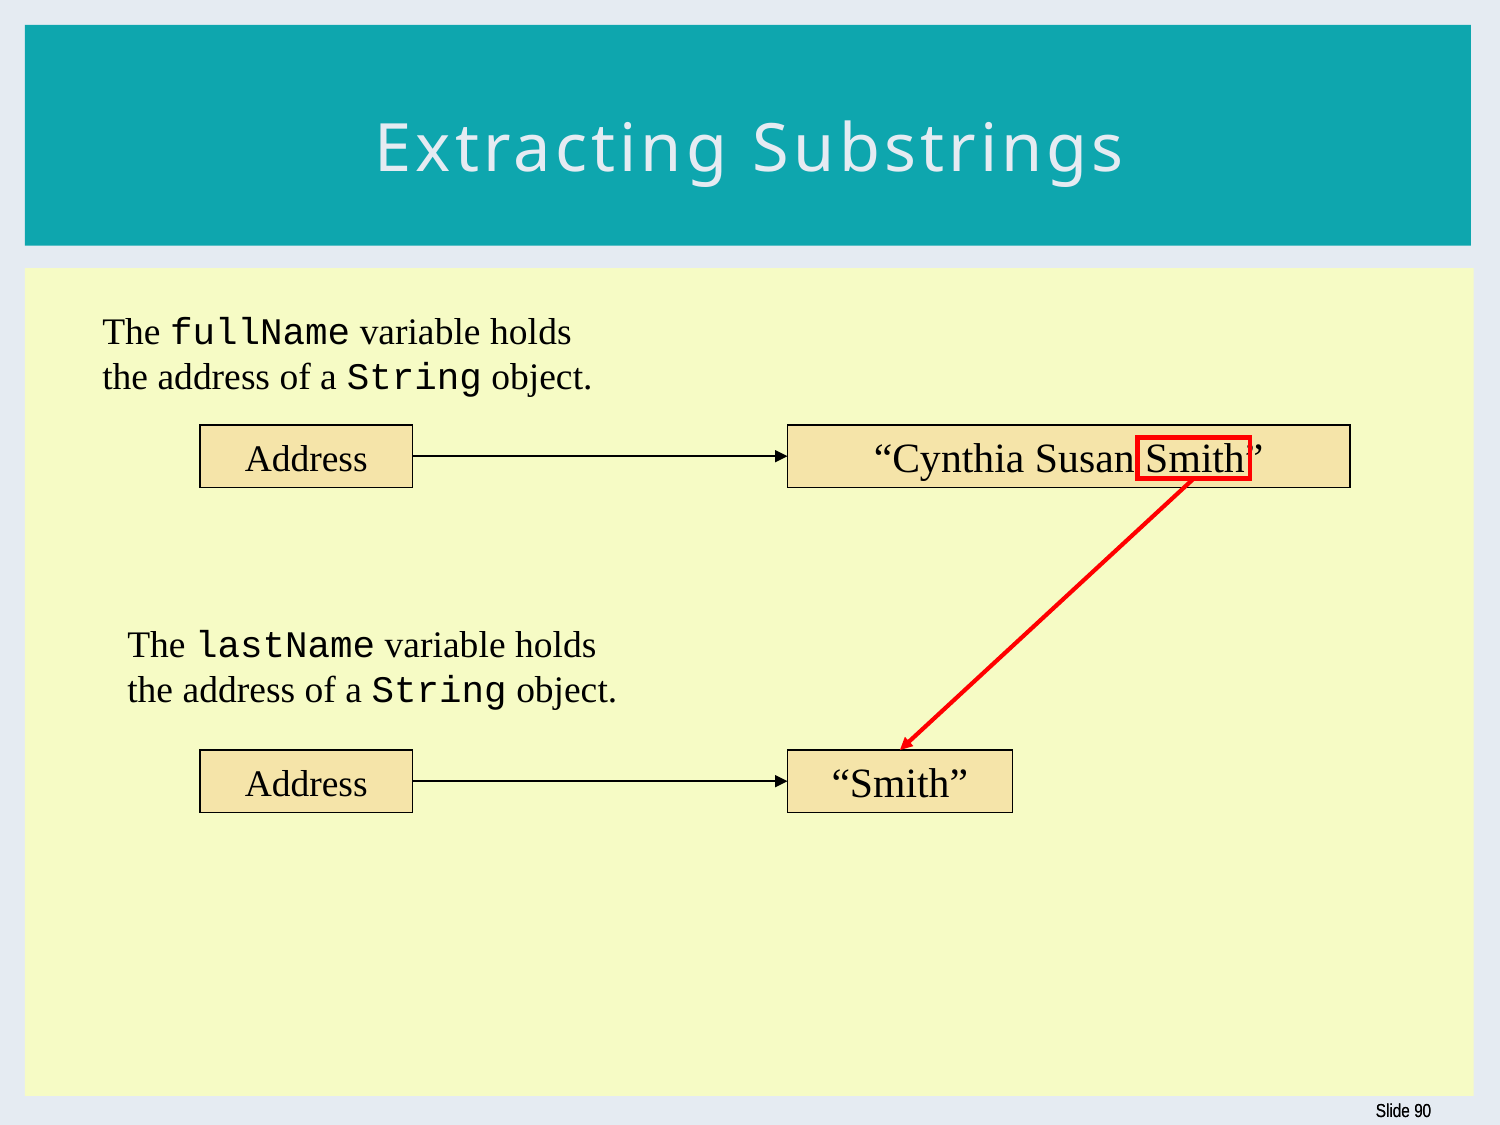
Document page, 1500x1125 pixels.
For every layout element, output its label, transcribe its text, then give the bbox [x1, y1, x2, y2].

title Extracting Substrings [62, 58, 1438, 232]
text_box The lastName variable holds the address of a String object. [112, 612, 650, 718]
text_box “Smith” [787, 749, 1013, 813]
text_box Address [199, 749, 413, 813]
text_box Address [199, 424, 413, 488]
text_box The fullName variable holds the address of a String object. [87, 299, 638, 405]
text_box “Cynthia Susan Smith” [787, 424, 1350, 488]
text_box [899, 437, 1251, 751]
